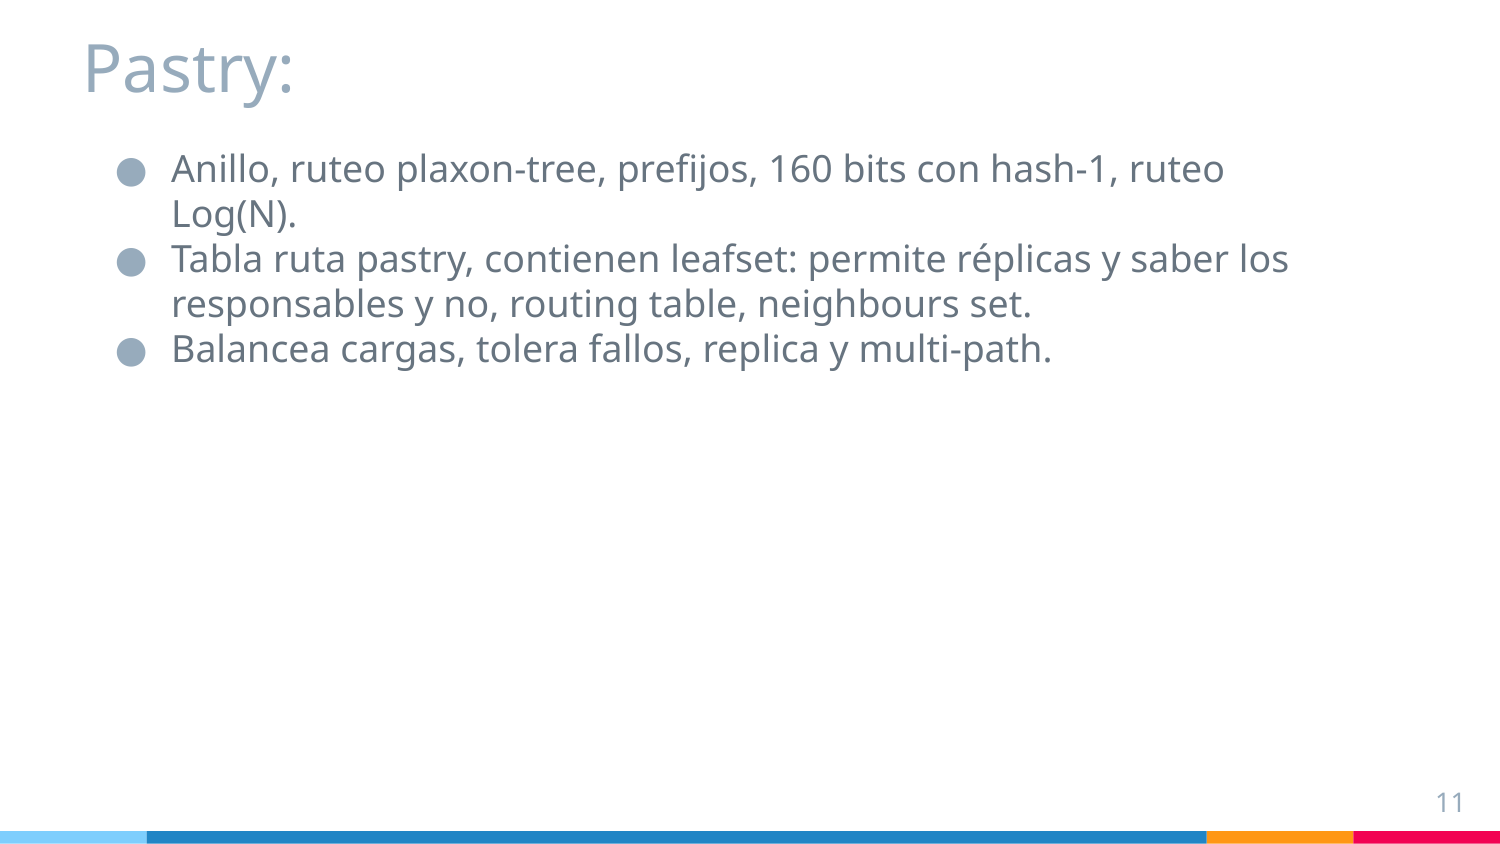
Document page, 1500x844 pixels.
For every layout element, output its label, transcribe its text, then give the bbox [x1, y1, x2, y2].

slide_number ‹#› [1391, 770, 1482, 822]
list Anillo, ruteo plaxon-tree, prefijos, 160 bits con hash-1, ruteo Log(N). Tabla ruta pastry, contienen leafset: permite réplicas y saber los responsables y no, routing table, neighbours set. Balancea cargas, tolera fallos, replica y multi-path. [81, 130, 1366, 399]
title Pastry: [67, 13, 1128, 122]
